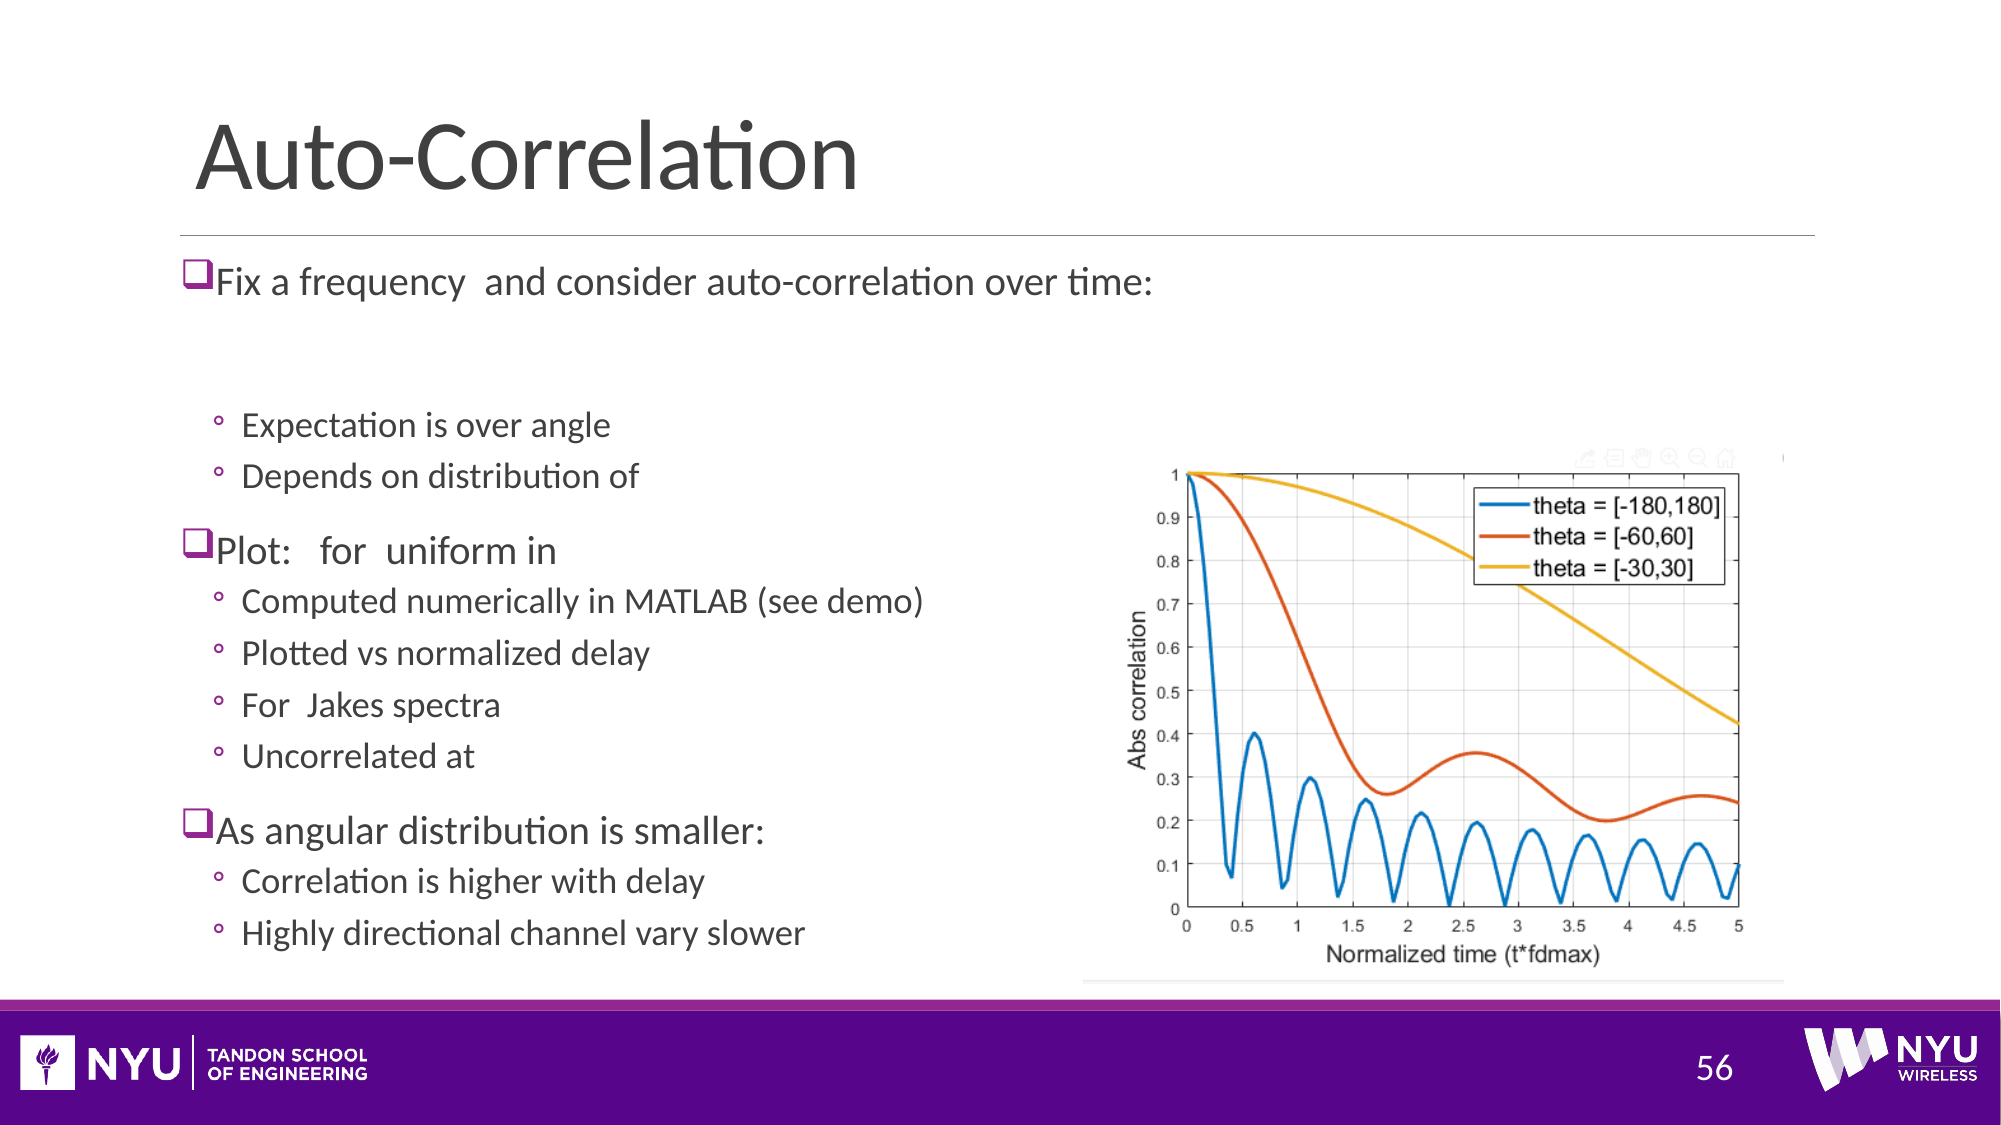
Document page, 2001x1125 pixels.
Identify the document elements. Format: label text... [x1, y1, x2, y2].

picture [1082, 444, 1785, 985]
title Auto-Correlation [180, 47, 1830, 218]
slide_number 56 [1533, 1035, 1749, 1096]
